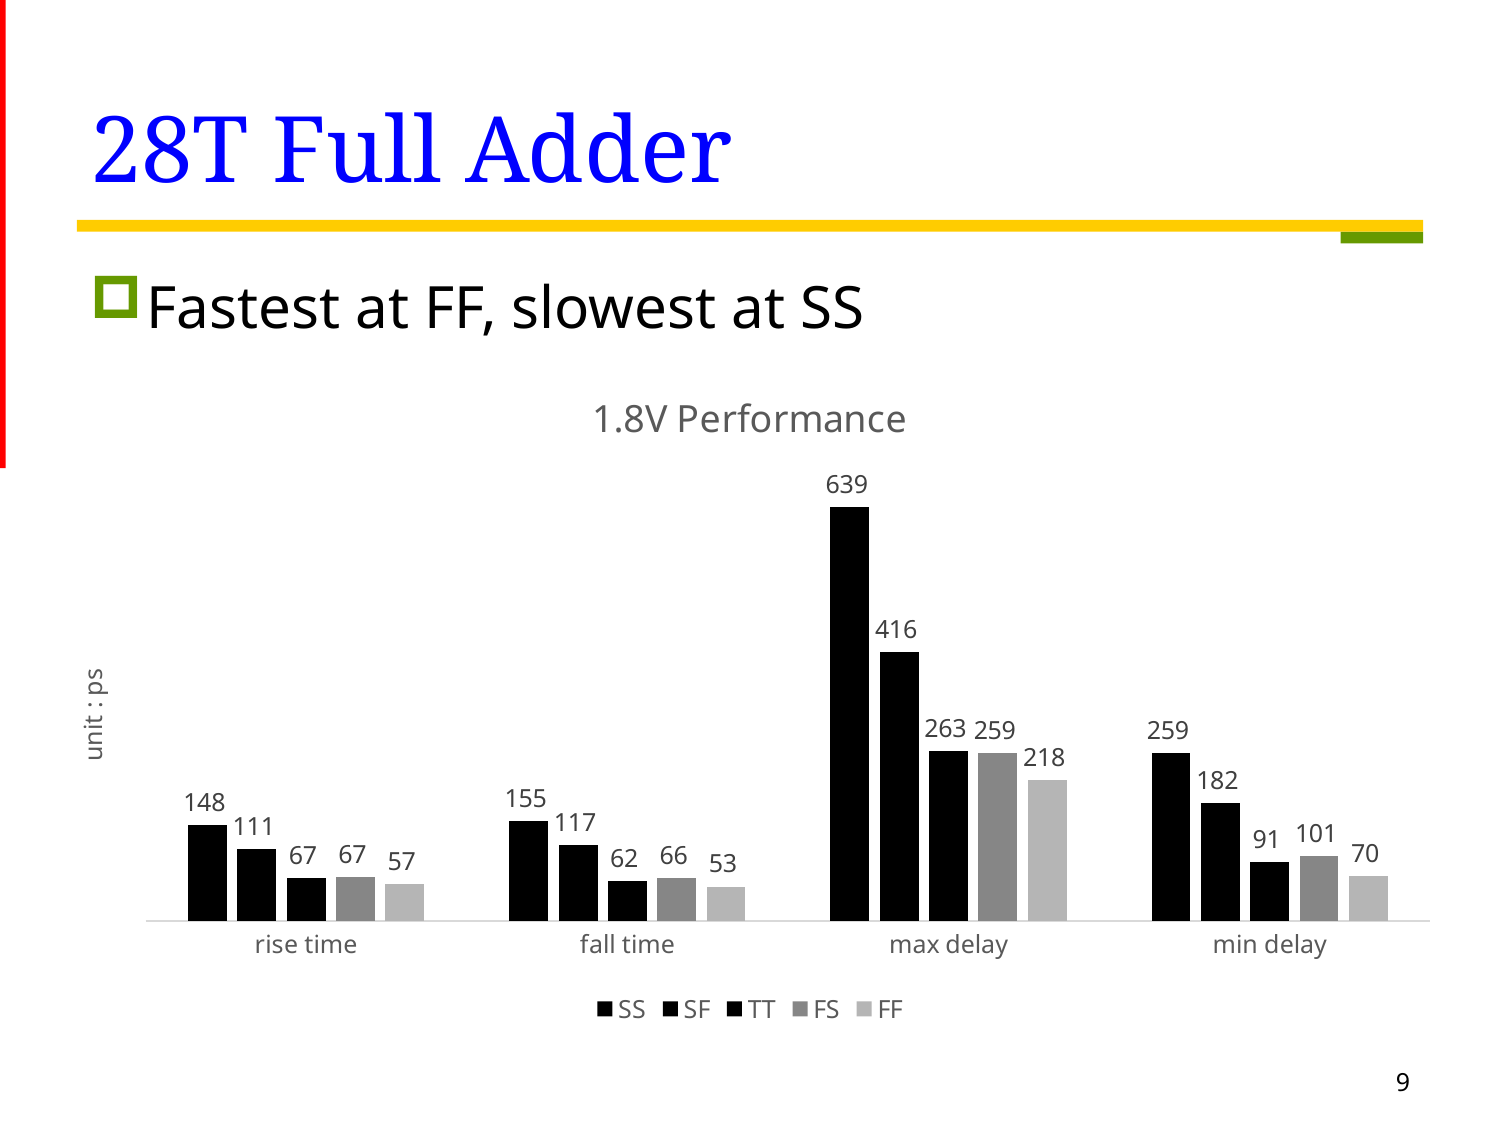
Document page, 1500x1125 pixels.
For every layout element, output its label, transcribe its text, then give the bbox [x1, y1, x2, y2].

slide_number 9 [1074, 1058, 1425, 1100]
chart [41, 358, 1459, 1033]
list Fastest at FF, slowest at SS [75, 262, 1425, 358]
title 28T Full Adder [75, 21, 1425, 208]
